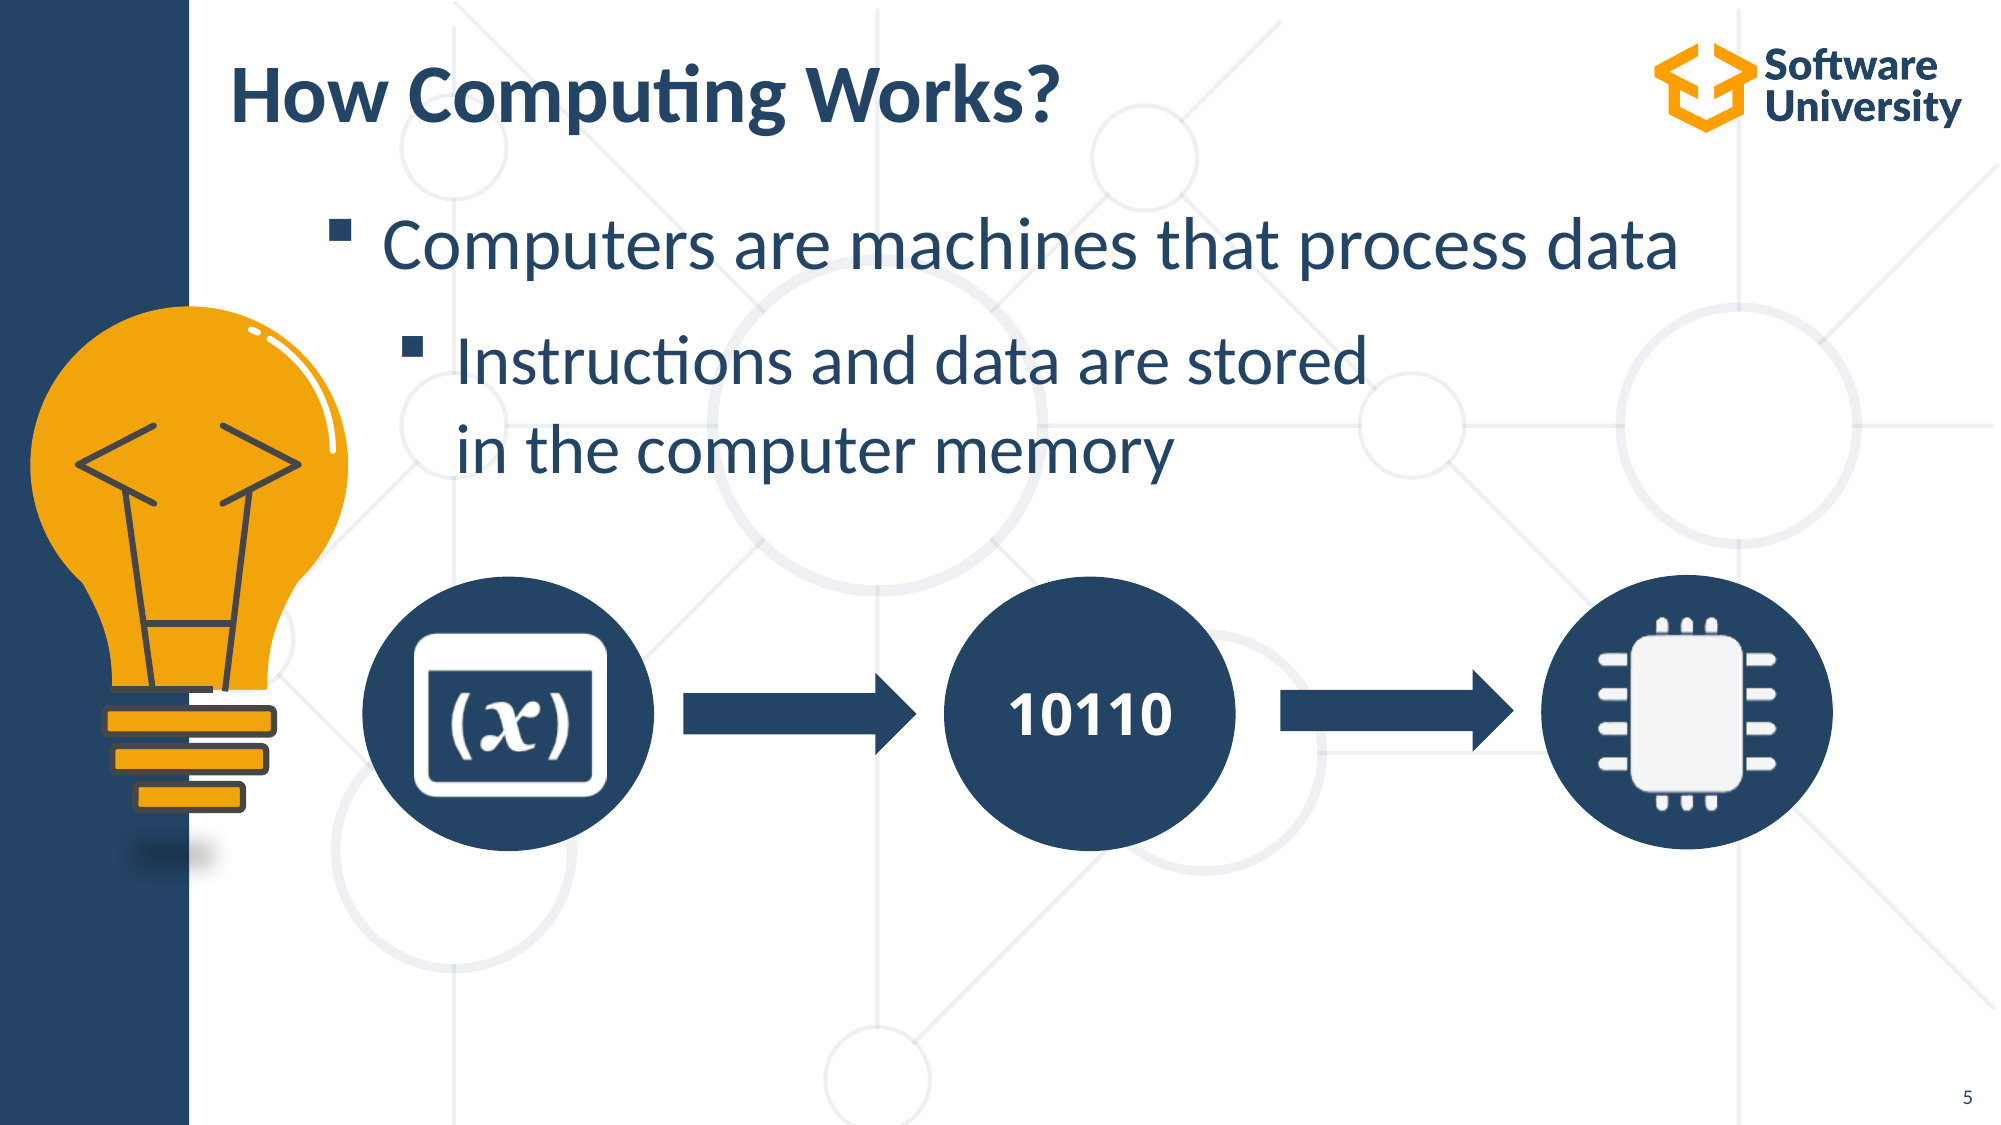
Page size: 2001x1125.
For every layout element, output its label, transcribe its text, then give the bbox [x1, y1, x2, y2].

picture [1641, 31, 1973, 145]
title How Computing Works? [212, 16, 1628, 162]
list Computers are machines that process data Instructions and data are stored in the computer memory [306, 183, 1968, 1094]
slide_number 5 [1927, 1067, 1989, 1117]
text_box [362, 574, 1834, 852]
